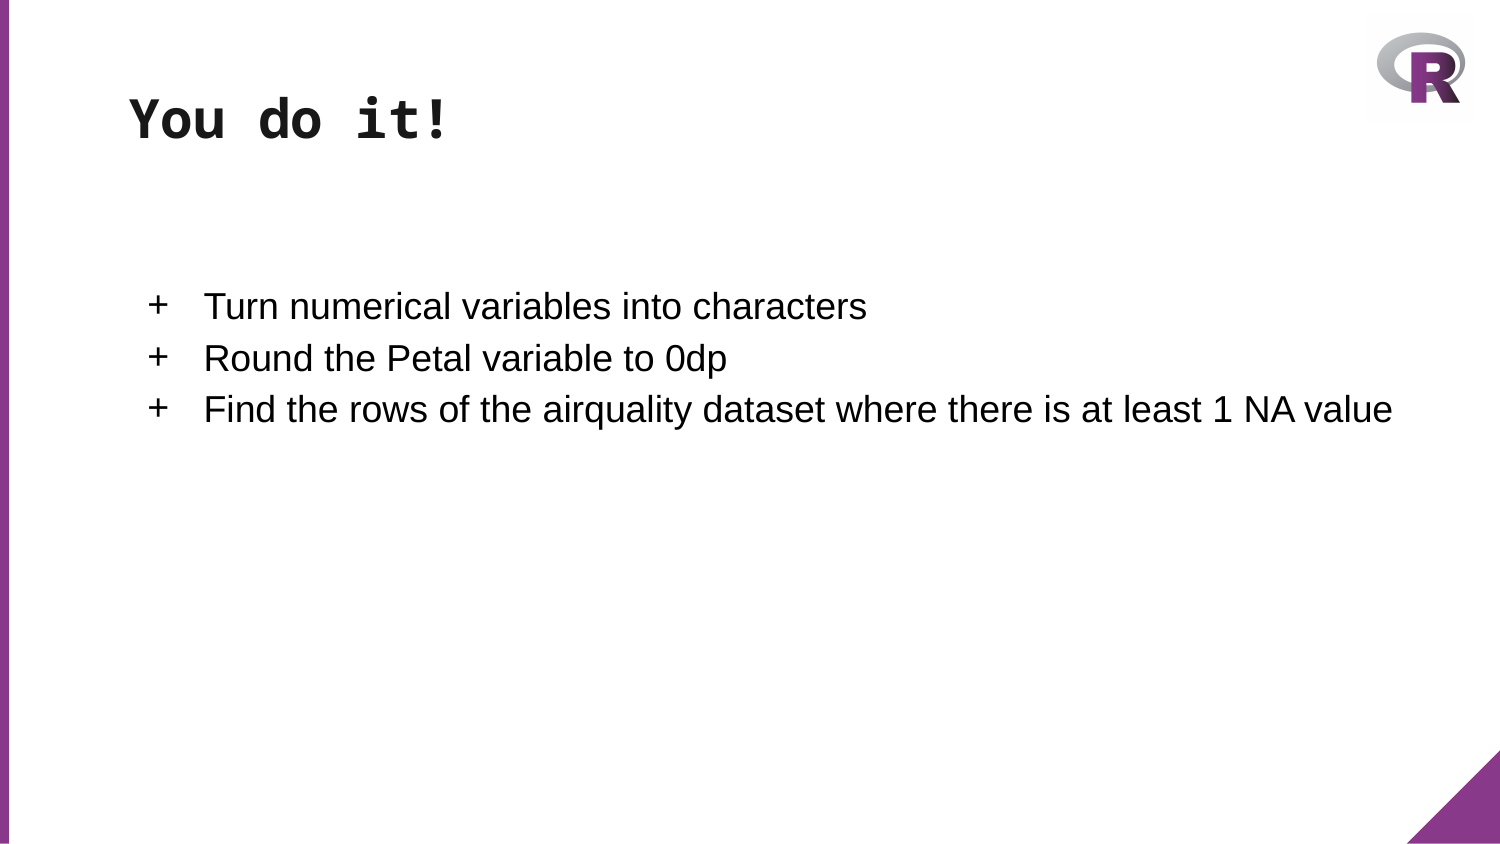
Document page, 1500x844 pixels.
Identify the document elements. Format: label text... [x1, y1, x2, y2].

list Turn numerical variables into characters Round the Petal variable to 0dp Find the rows of the airquality dataset where there is at least 1 NA value [113, 260, 1433, 777]
picture [1367, 14, 1475, 122]
title You do it! [113, 69, 643, 210]
